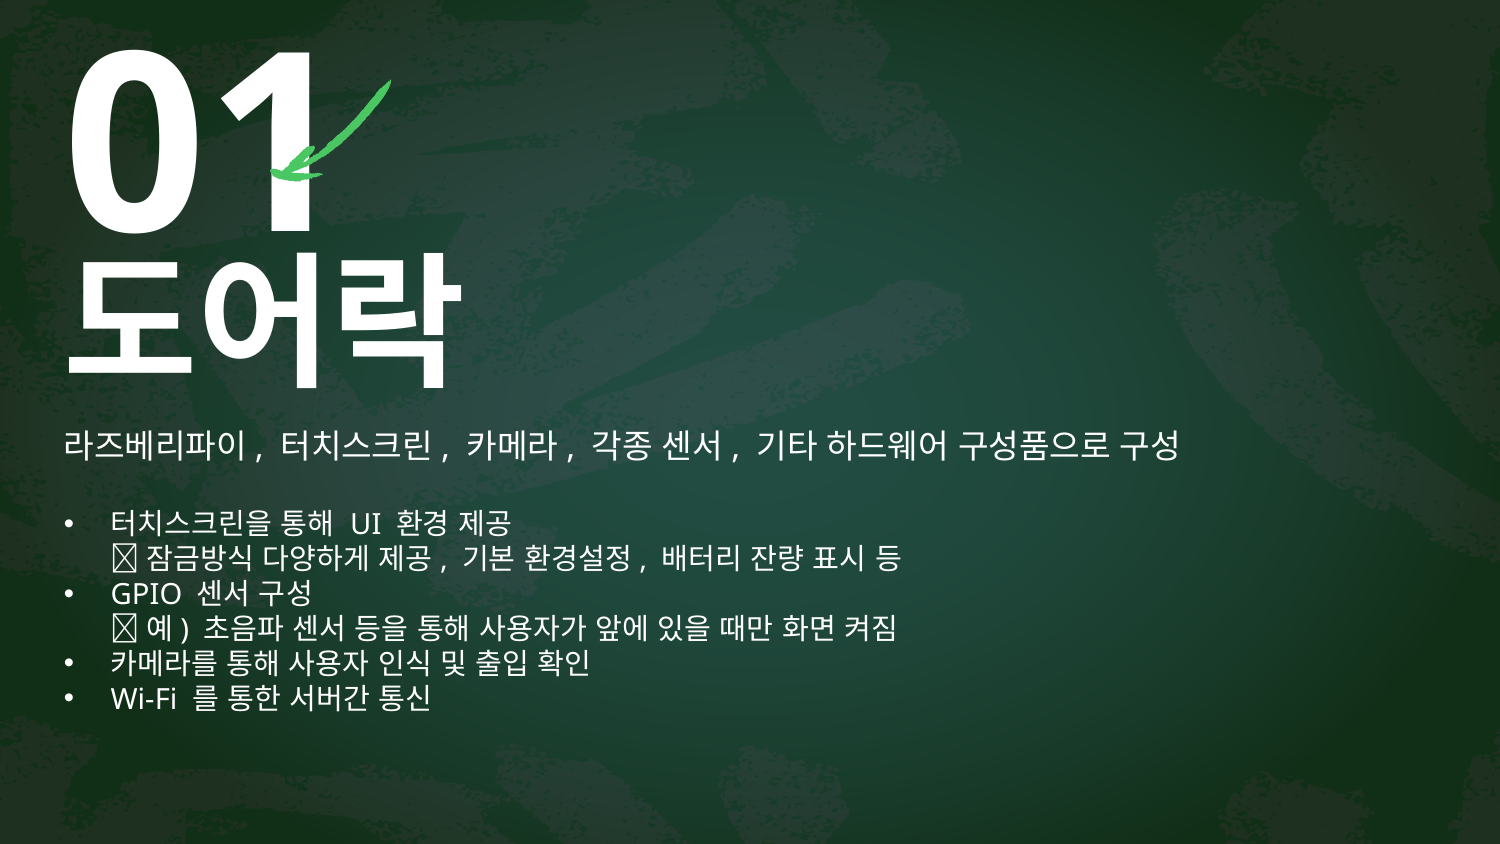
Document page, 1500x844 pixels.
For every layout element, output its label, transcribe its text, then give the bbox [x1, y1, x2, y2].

picture [0, 0, 1500, 844]
subtitle 라즈베리파이, 터치스크린, 카메라, 각종 센서, 기타 하드웨어 구성품으로 구성 터치스크린을 통해 UI 환경 제공  잠금방식 다양하게 제공, 기본 환경설정, 배터리 잔량 표시 등 GPIO 센서 구성  예) 초음파 센서 등을 통해 사용자가 앞에 있을 때만 화면 켜짐 카메라를 통해 사용자 인식 및 출입 확인 Wi-Fi 를 통한 서버간 통신 [48, 410, 1446, 765]
title 01 [48, 40, 643, 224]
text_box [269, 79, 392, 182]
title 도어락 [48, 292, 643, 386]
